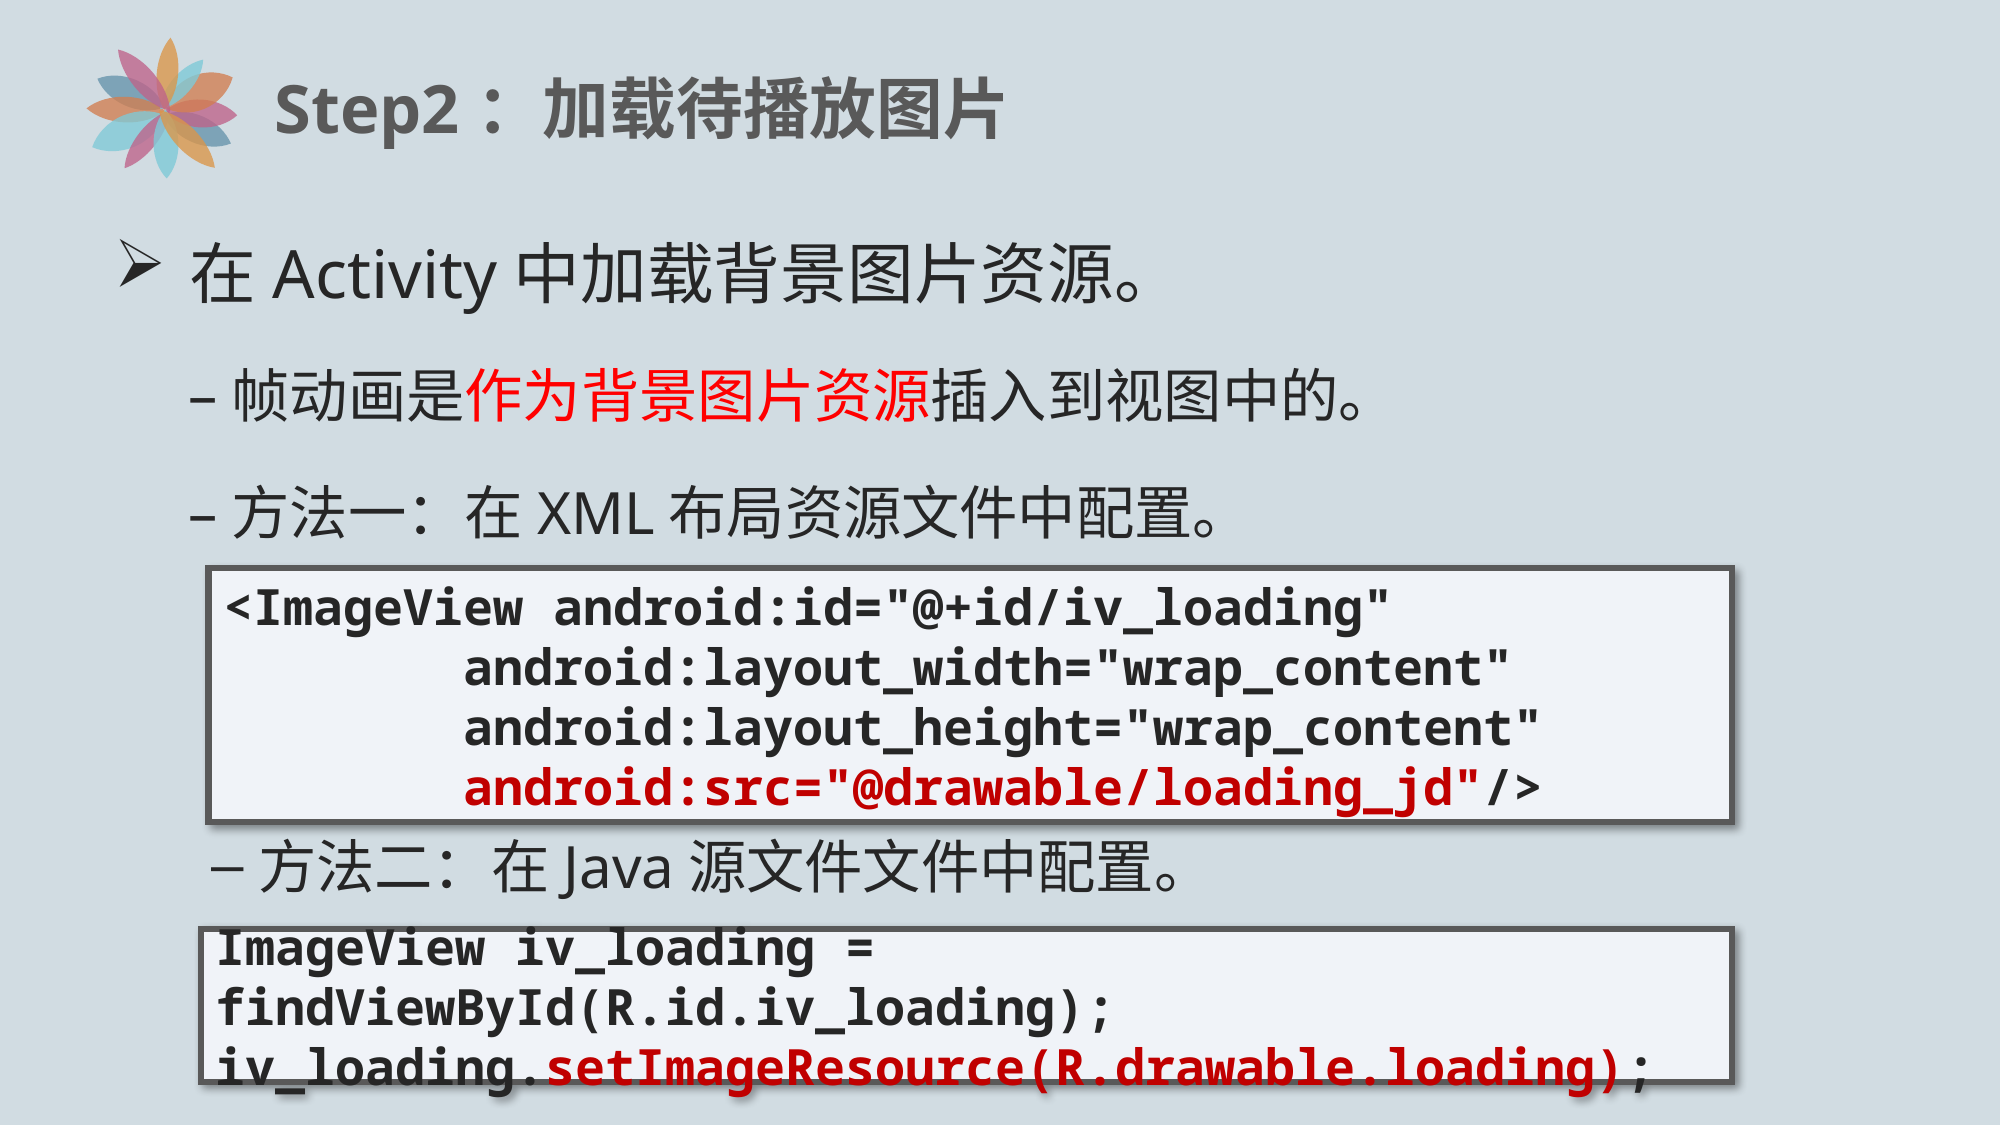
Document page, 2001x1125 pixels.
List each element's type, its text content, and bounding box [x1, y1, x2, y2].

text_box <ImageView android:id="@+id/iv_loading" android:layout_width="wrap_content" android:layout_height="wrap_content" android:src="@drawable/loading_jd"/> [208, 567, 1733, 822]
list 在Activity中加载背景图片资源。 帧动画是作为背景图片资源插入到视图中的。 方法一：在XML布局资源文件中配置。 [99, 184, 1900, 1004]
text_box ImageView iv_loading = findViewById(R.id.iv_loading); iv_loading.setImageResource(R.drawable.loading); [200, 928, 1733, 1083]
text_box 方法二：在Java源文件文件中配置。 [121, 822, 1898, 924]
title Step2：加载待播放图片 [259, 41, 1594, 173]
